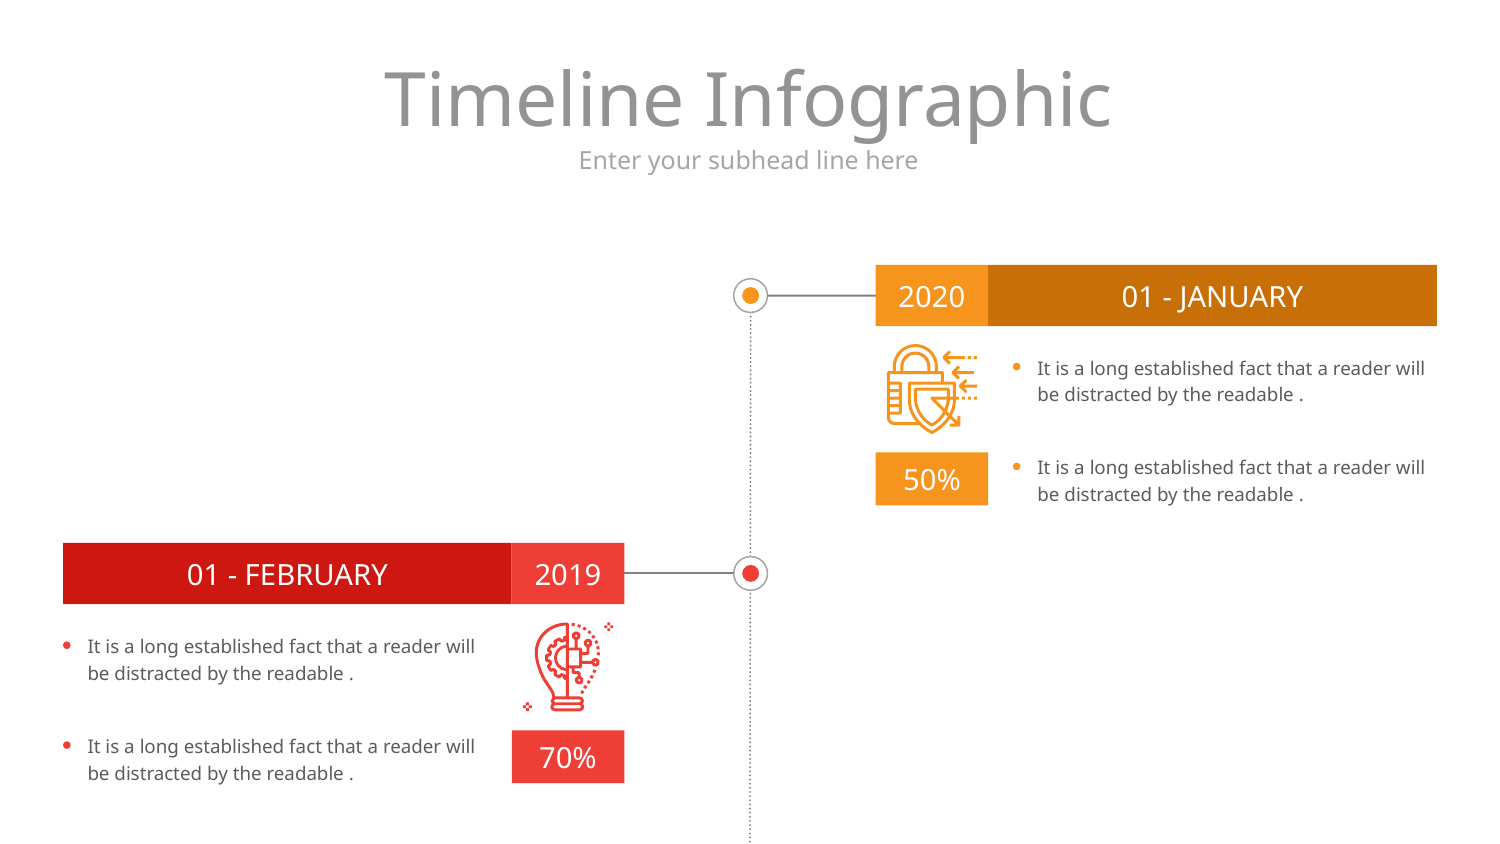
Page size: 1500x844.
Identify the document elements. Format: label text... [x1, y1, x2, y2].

text_box 2020 [875, 303, 989, 327]
text_box 01 - JANUARY [989, 264, 1437, 295]
title Timeline Infographic [62, 55, 1436, 138]
text_box [63, 641, 71, 649]
text_box 01 - JANUARY [989, 302, 1437, 327]
text_box It is a long established fact that a reader will be distracted by the readable . [1037, 451, 1437, 506]
text_box [1012, 462, 1021, 471]
text_box 50% [875, 452, 989, 506]
list Enter your subhead line here [62, 144, 1436, 174]
text_box It is a long established fact that a reader will be distracted by the readable . [1037, 351, 1437, 406]
text_box It is a long established fact that a reader will be distracted by the readable . [87, 730, 487, 785]
text_box 70% [511, 730, 625, 784]
text_box It is a long established fact that a reader will be distracted by the readable . [87, 630, 487, 685]
text_box 01 - FEBRUARY [63, 542, 511, 605]
text_box [733, 278, 768, 313]
text_box [741, 286, 761, 305]
text_box [1012, 362, 1021, 371]
text_box [754, 556, 768, 590]
text_box 2019 [511, 542, 625, 605]
text_box [63, 741, 71, 749]
text_box [733, 558, 744, 589]
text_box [522, 622, 614, 712]
text_box 2020 [875, 264, 989, 295]
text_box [886, 343, 978, 435]
text_box [754, 564, 761, 582]
